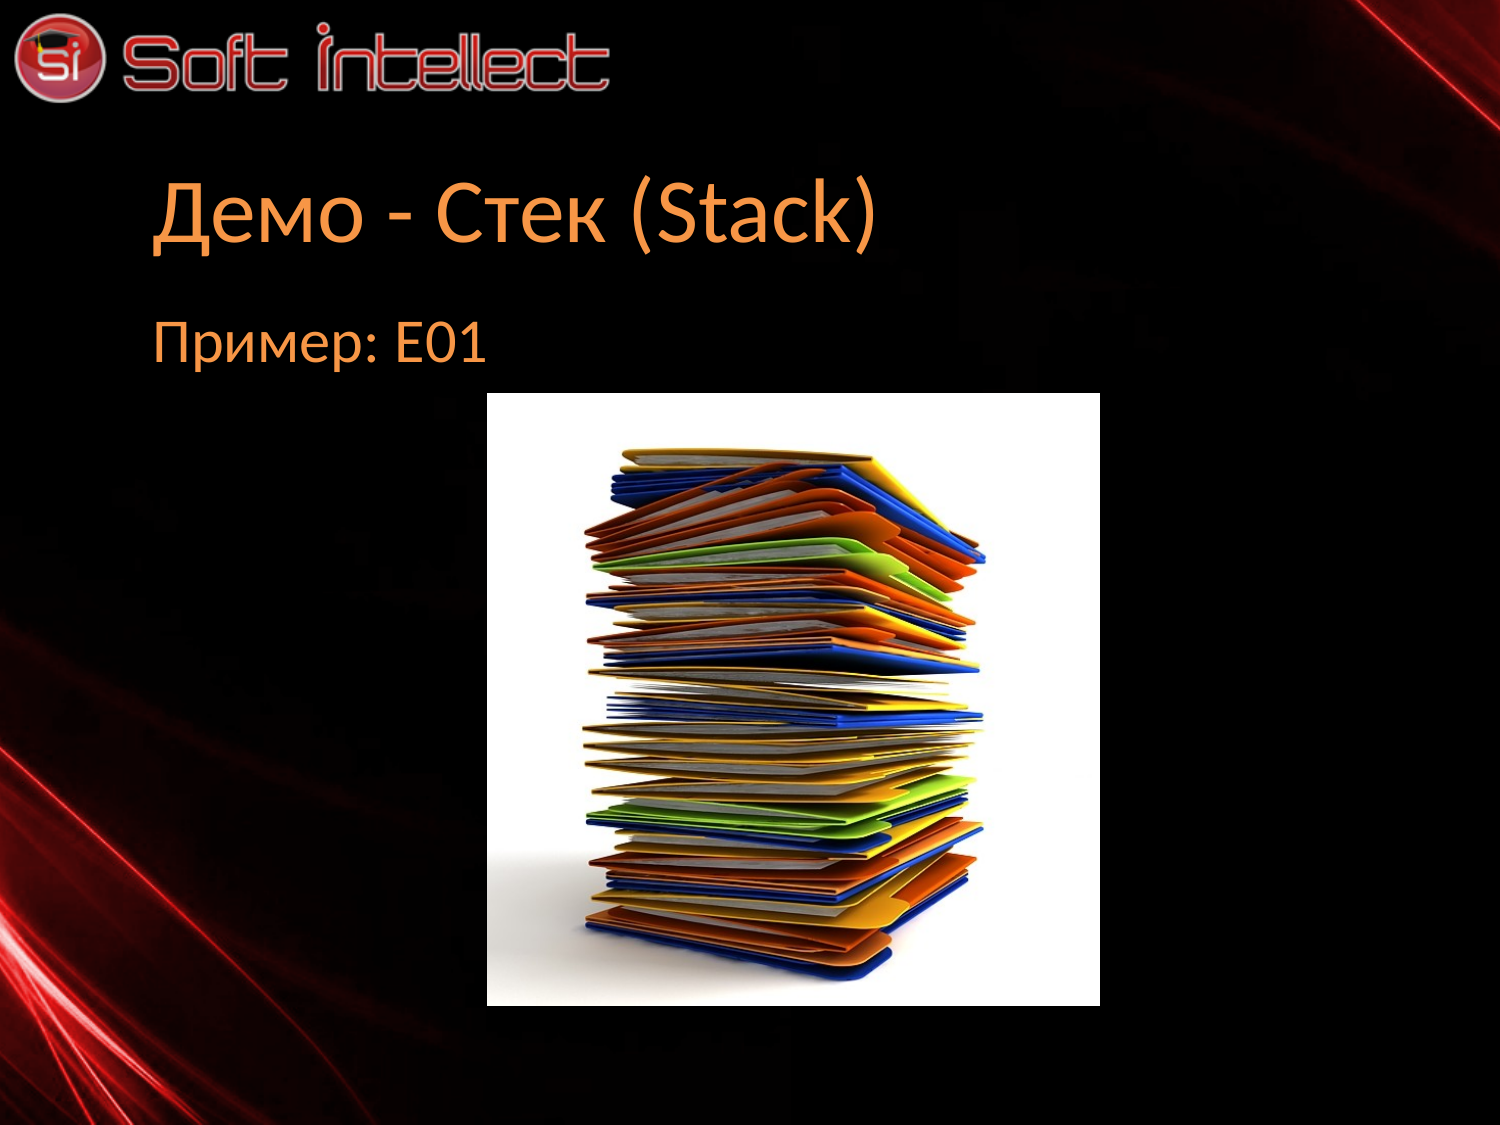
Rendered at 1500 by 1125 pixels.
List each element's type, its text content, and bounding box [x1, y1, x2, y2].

text_box Пример: Е01 [137, 206, 1488, 394]
title Демо - Стек (Stack) [137, 112, 1488, 206]
picture [0, 0, 1500, 1125]
